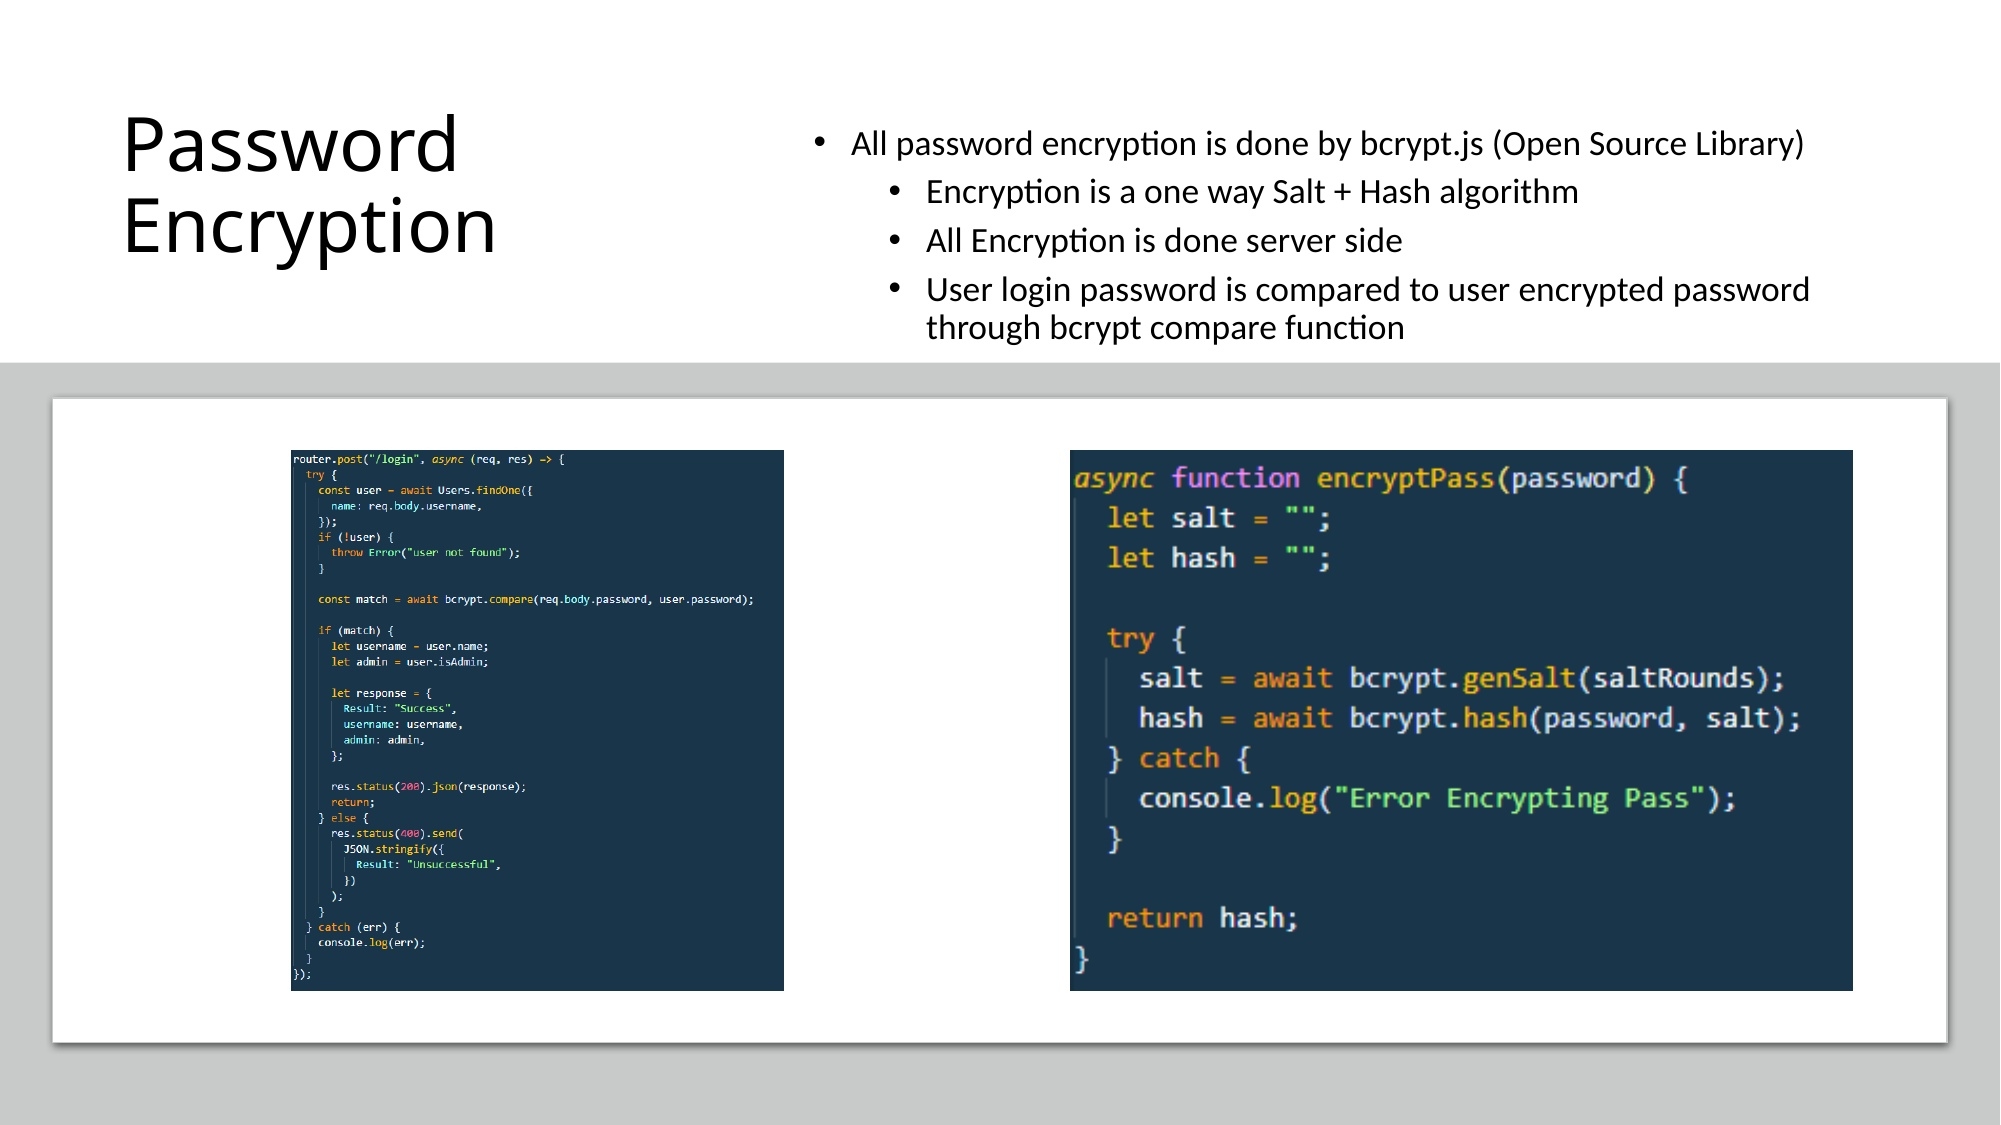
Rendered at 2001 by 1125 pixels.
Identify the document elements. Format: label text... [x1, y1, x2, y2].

list All password encryption is done by bcrypt.js (Open Source Library) Encryption is a one way Salt + Hash algorithm All Encryption is done server side User login password is compared to user encrypted password through bcrypt compare function [798, 117, 1894, 362]
picture [1070, 450, 1853, 991]
picture [291, 450, 784, 991]
text_box [0, 362, 2000, 1125]
title Password Encryption [106, 55, 711, 320]
text_box [52, 397, 1948, 1044]
